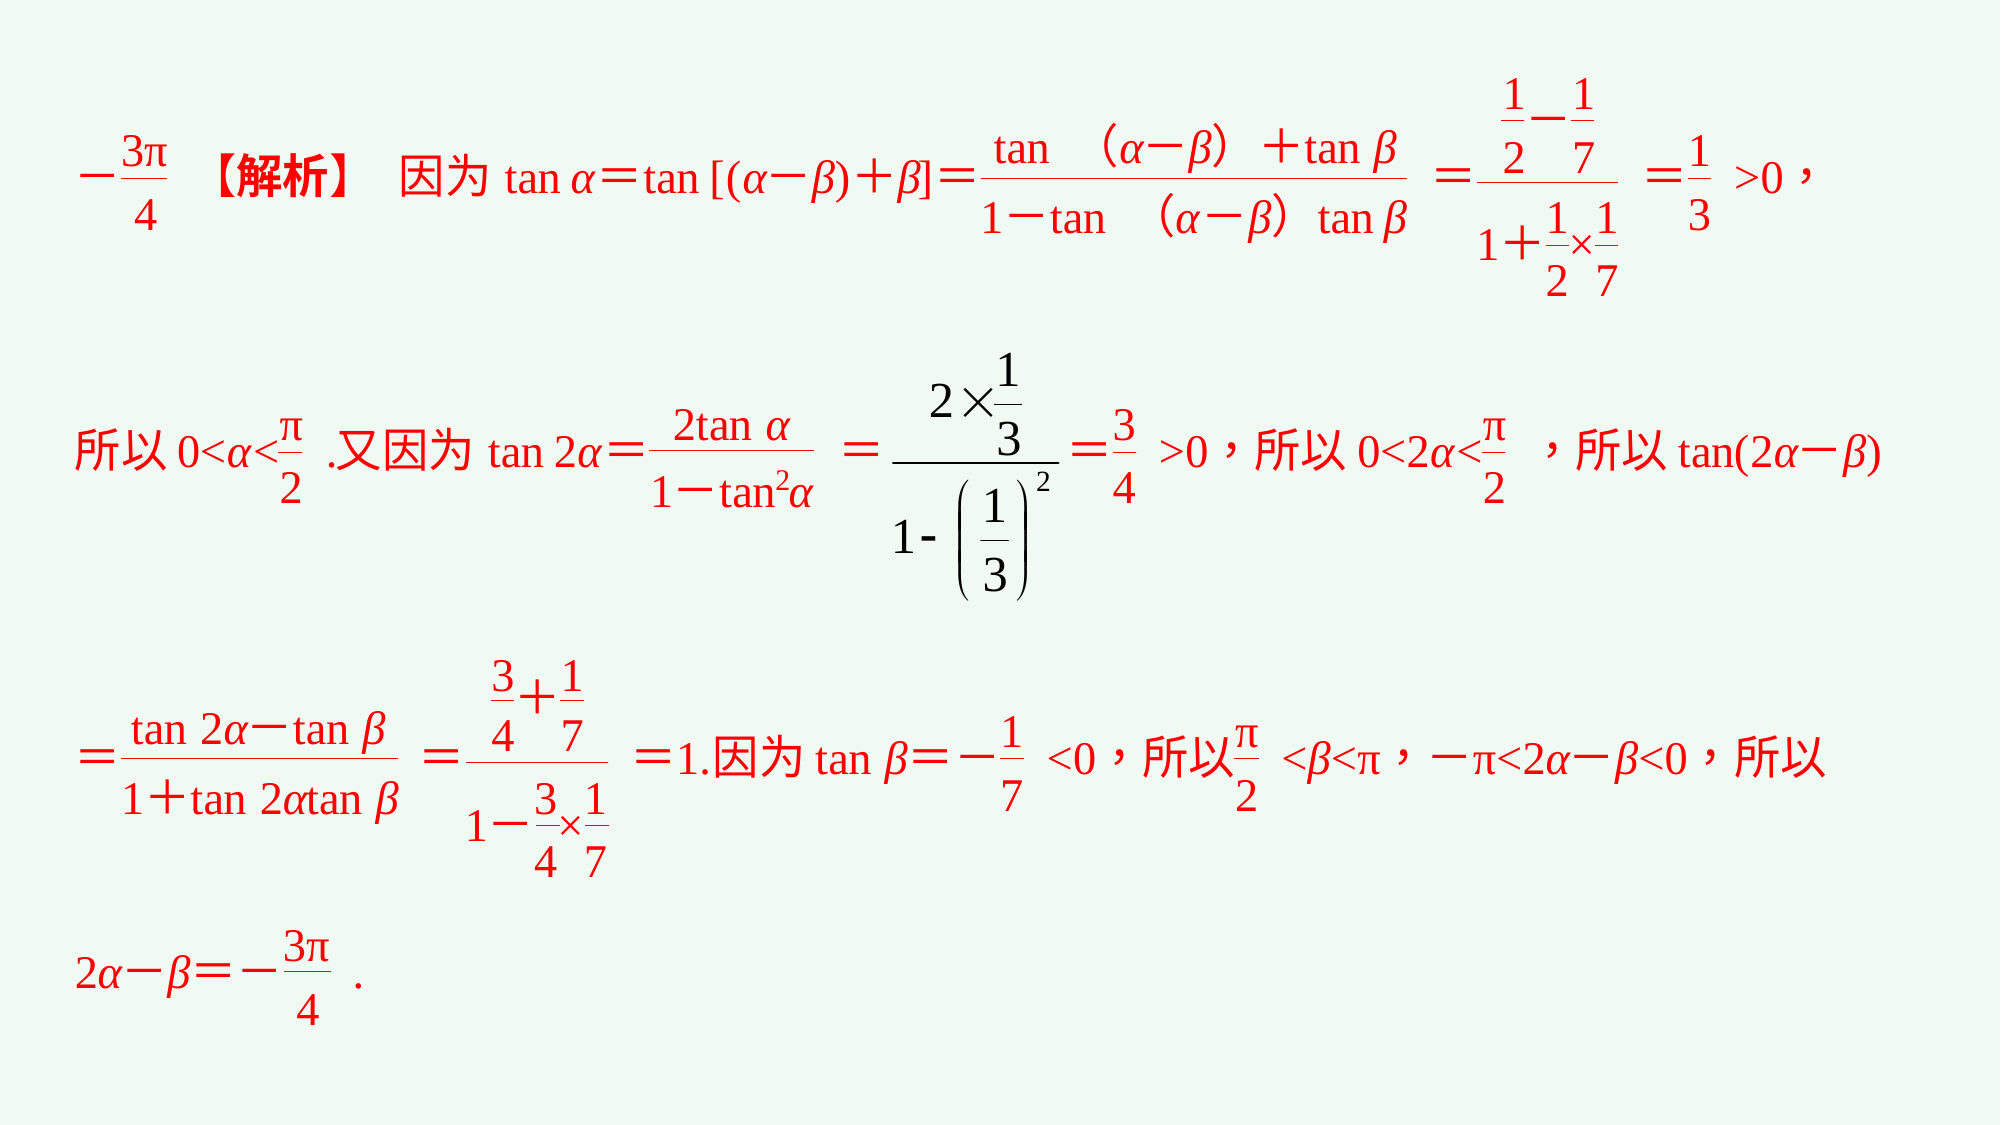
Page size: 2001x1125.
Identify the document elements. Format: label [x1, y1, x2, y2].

text_box [74, 66, 1907, 1125]
